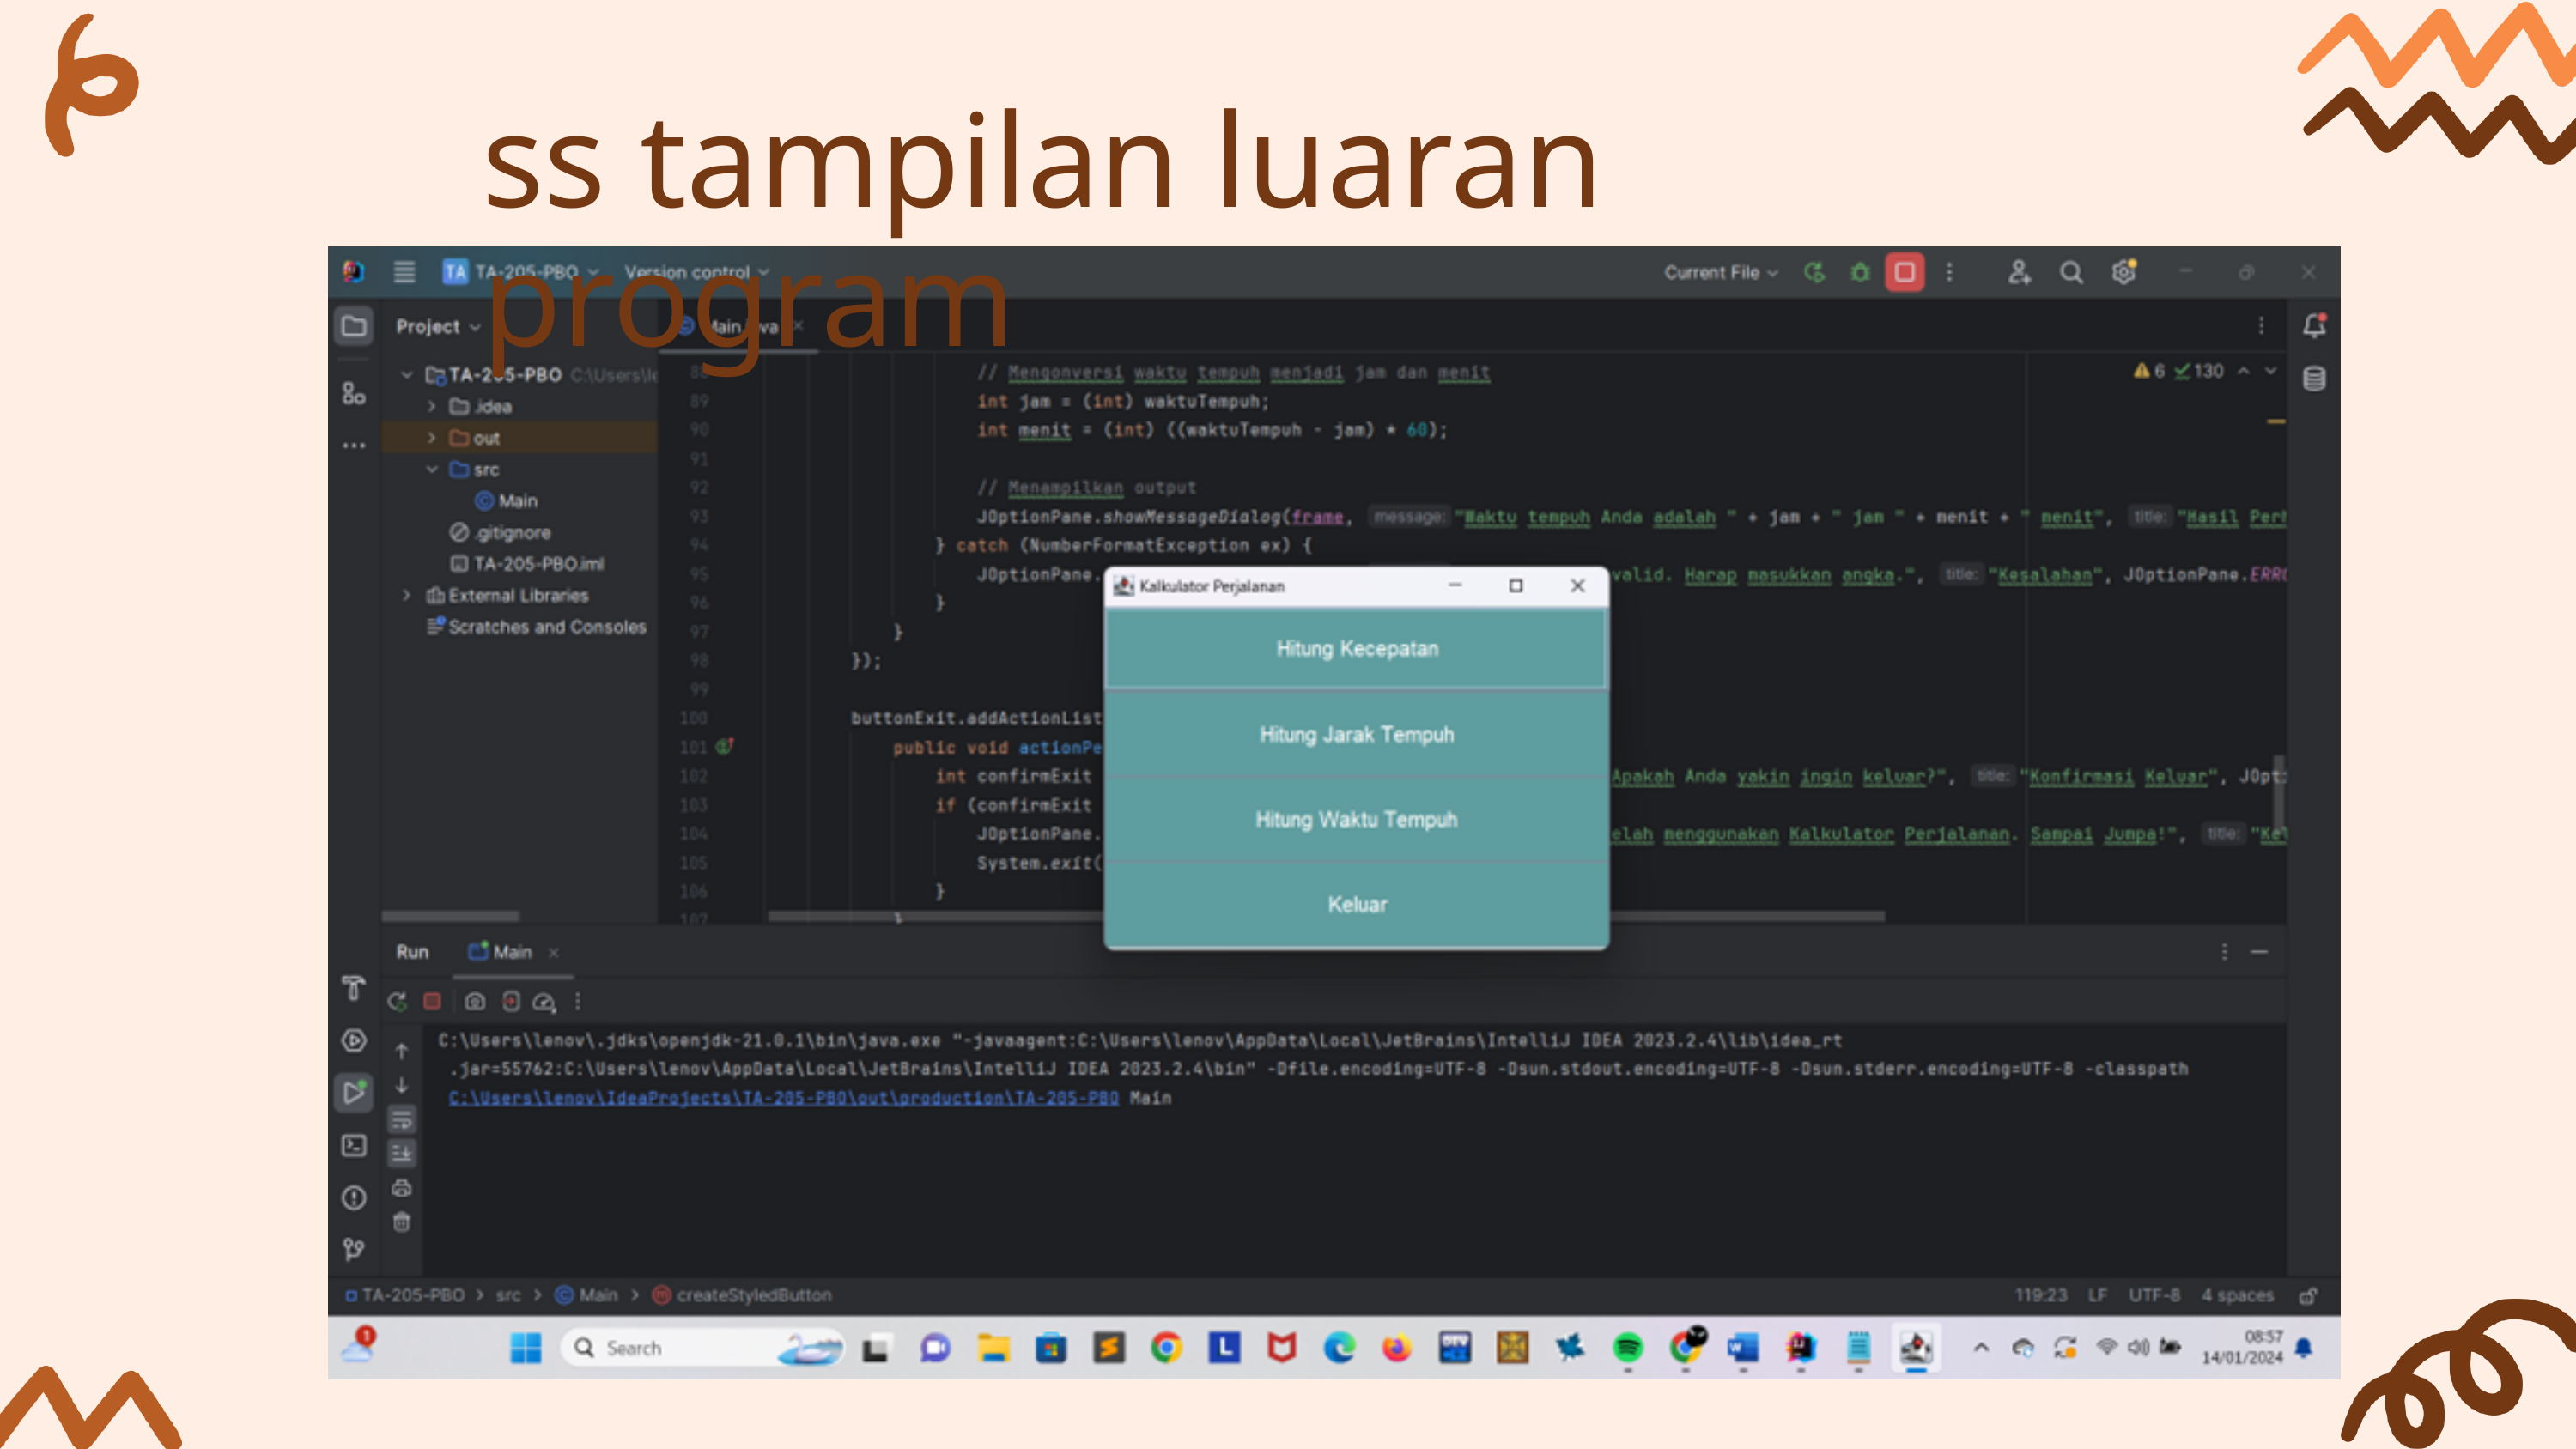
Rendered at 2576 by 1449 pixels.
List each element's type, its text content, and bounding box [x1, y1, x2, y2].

text_box [328, 246, 2341, 1379]
text_box ss tampilan luaran program [482, 94, 2094, 373]
text_box [0, 0, 145, 208]
text_box [2297, 0, 2576, 169]
text_box [2340, 1294, 2576, 1449]
text_box [0, 1363, 183, 1449]
